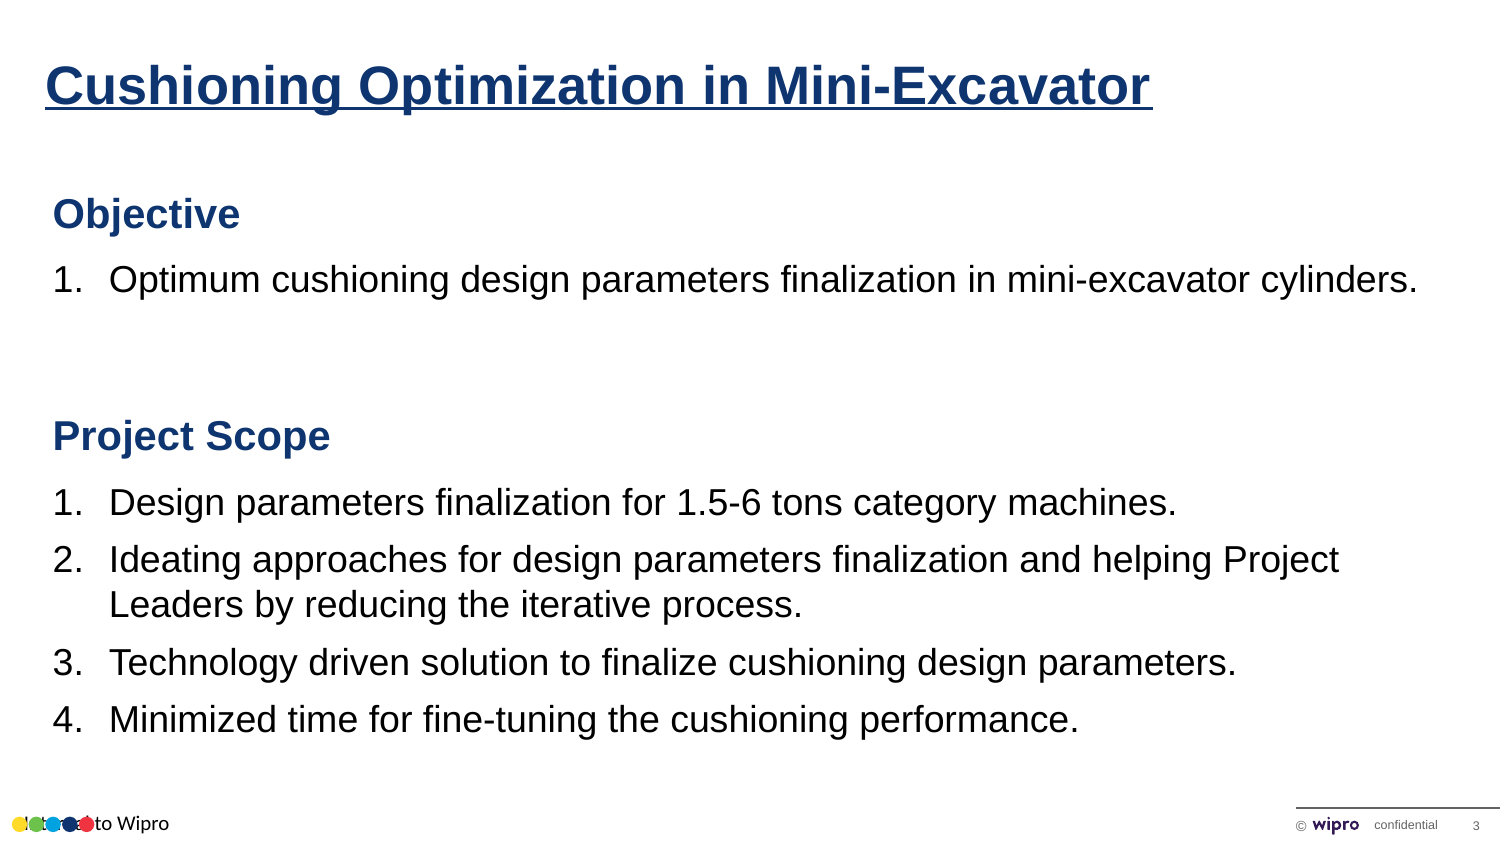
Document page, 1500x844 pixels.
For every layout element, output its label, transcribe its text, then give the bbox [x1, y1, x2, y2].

title Cushioning Optimization in Mini-Excavator [44, 10, 1318, 161]
list Objective [45, 185, 1457, 228]
text_box Project Scope [45, 406, 1457, 449]
text_box Design parameters finalization for 1.5-6 tons category machines. Ideating approaches for design parameters finalization and helping Project Leaders by reducing the iterative process. Technology driven solution to finalize cushioning design parameters. Minimized time for fine-tuning the cushioning performance. [45, 470, 1457, 630]
list Optimum cushioning design parameters finalization in mini-excavator cylinders. [45, 247, 1457, 406]
